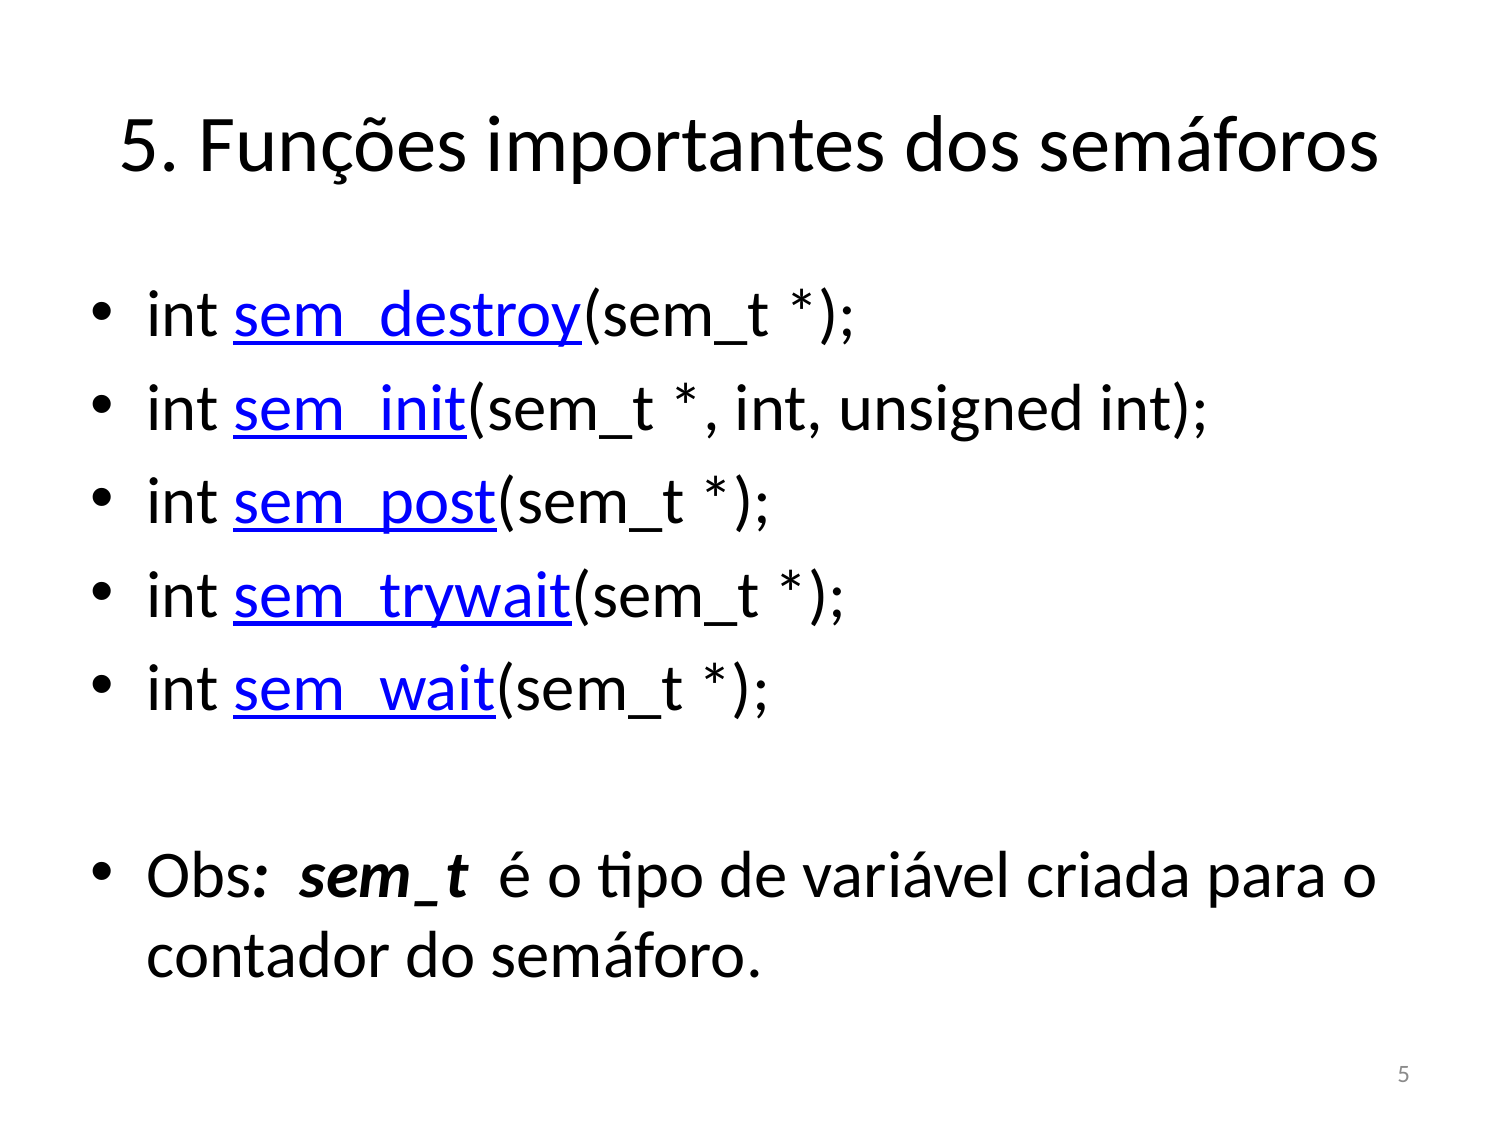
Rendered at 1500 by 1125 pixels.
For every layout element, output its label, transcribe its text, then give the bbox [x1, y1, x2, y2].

slide_number 5 [1074, 1042, 1425, 1103]
list int sem_destroy(sem_t *); int sem_init(sem_t *, int, unsigned int); int sem_post(sem_t *); int sem_trywait(sem_t *); int sem_wait(sem_t *); Obs: sem_t é o tipo de variável criada para o contador do semáforo. [75, 262, 1425, 1005]
title 5. Funções importantes dos semáforos [75, 45, 1425, 233]
